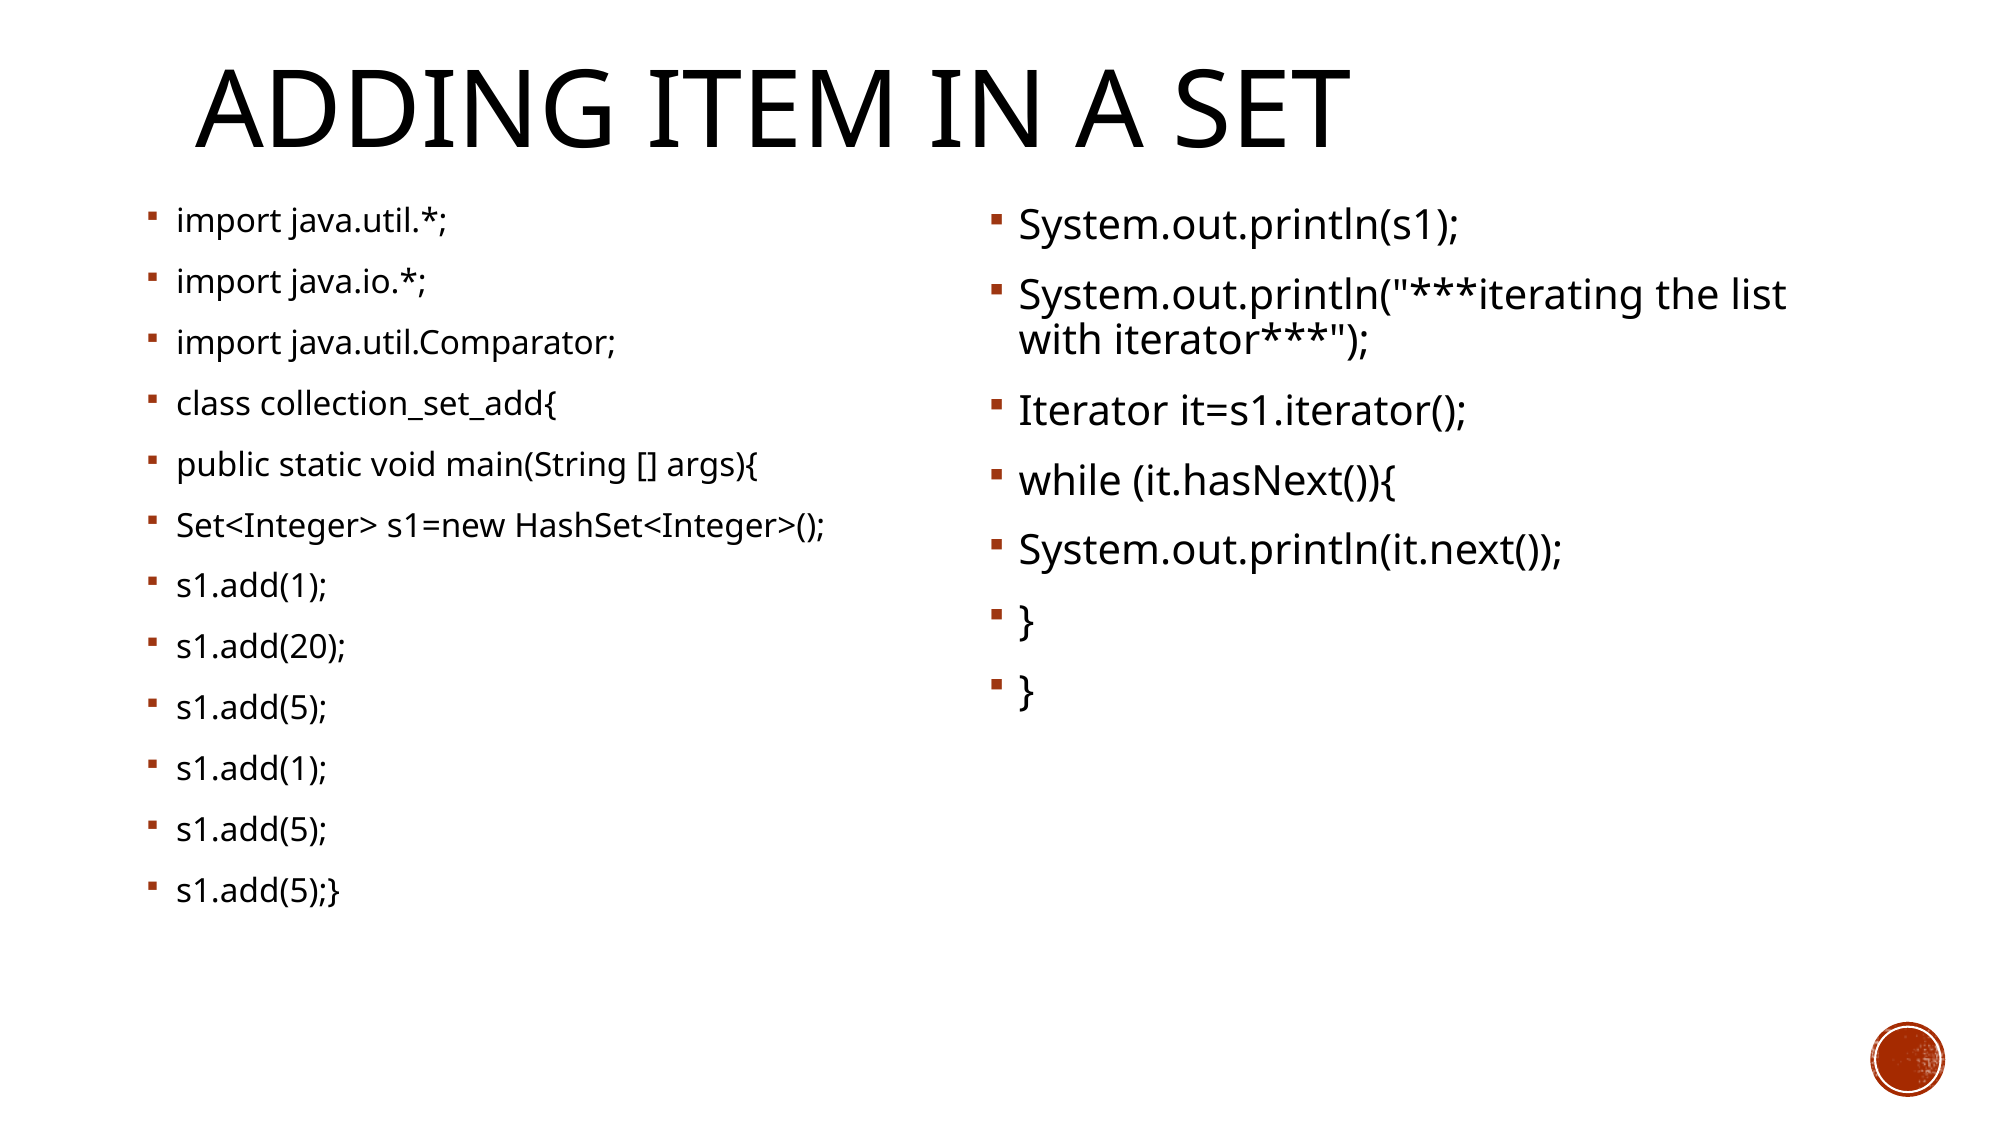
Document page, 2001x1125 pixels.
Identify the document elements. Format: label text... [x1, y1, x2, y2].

list import java.util.*; import java.io.*; import java.util.Comparator; class collection_set_add{ public static void main(String [] args){ Set<Integer> s1=new HashSet<Integer>(); s1.add(1); s1.add(20); s1.add(5); s1.add(1); s1.add(5); s1.add(5);} [131, 196, 973, 966]
list System.out.println(s1); System.out.println("***iterating the list with iterator***"); Iterator it=s1.iterator(); while (it.hasNext()){ System.out.println(it.next()); } } [973, 196, 1857, 1032]
title Adding item in a set [180, 47, 1830, 179]
